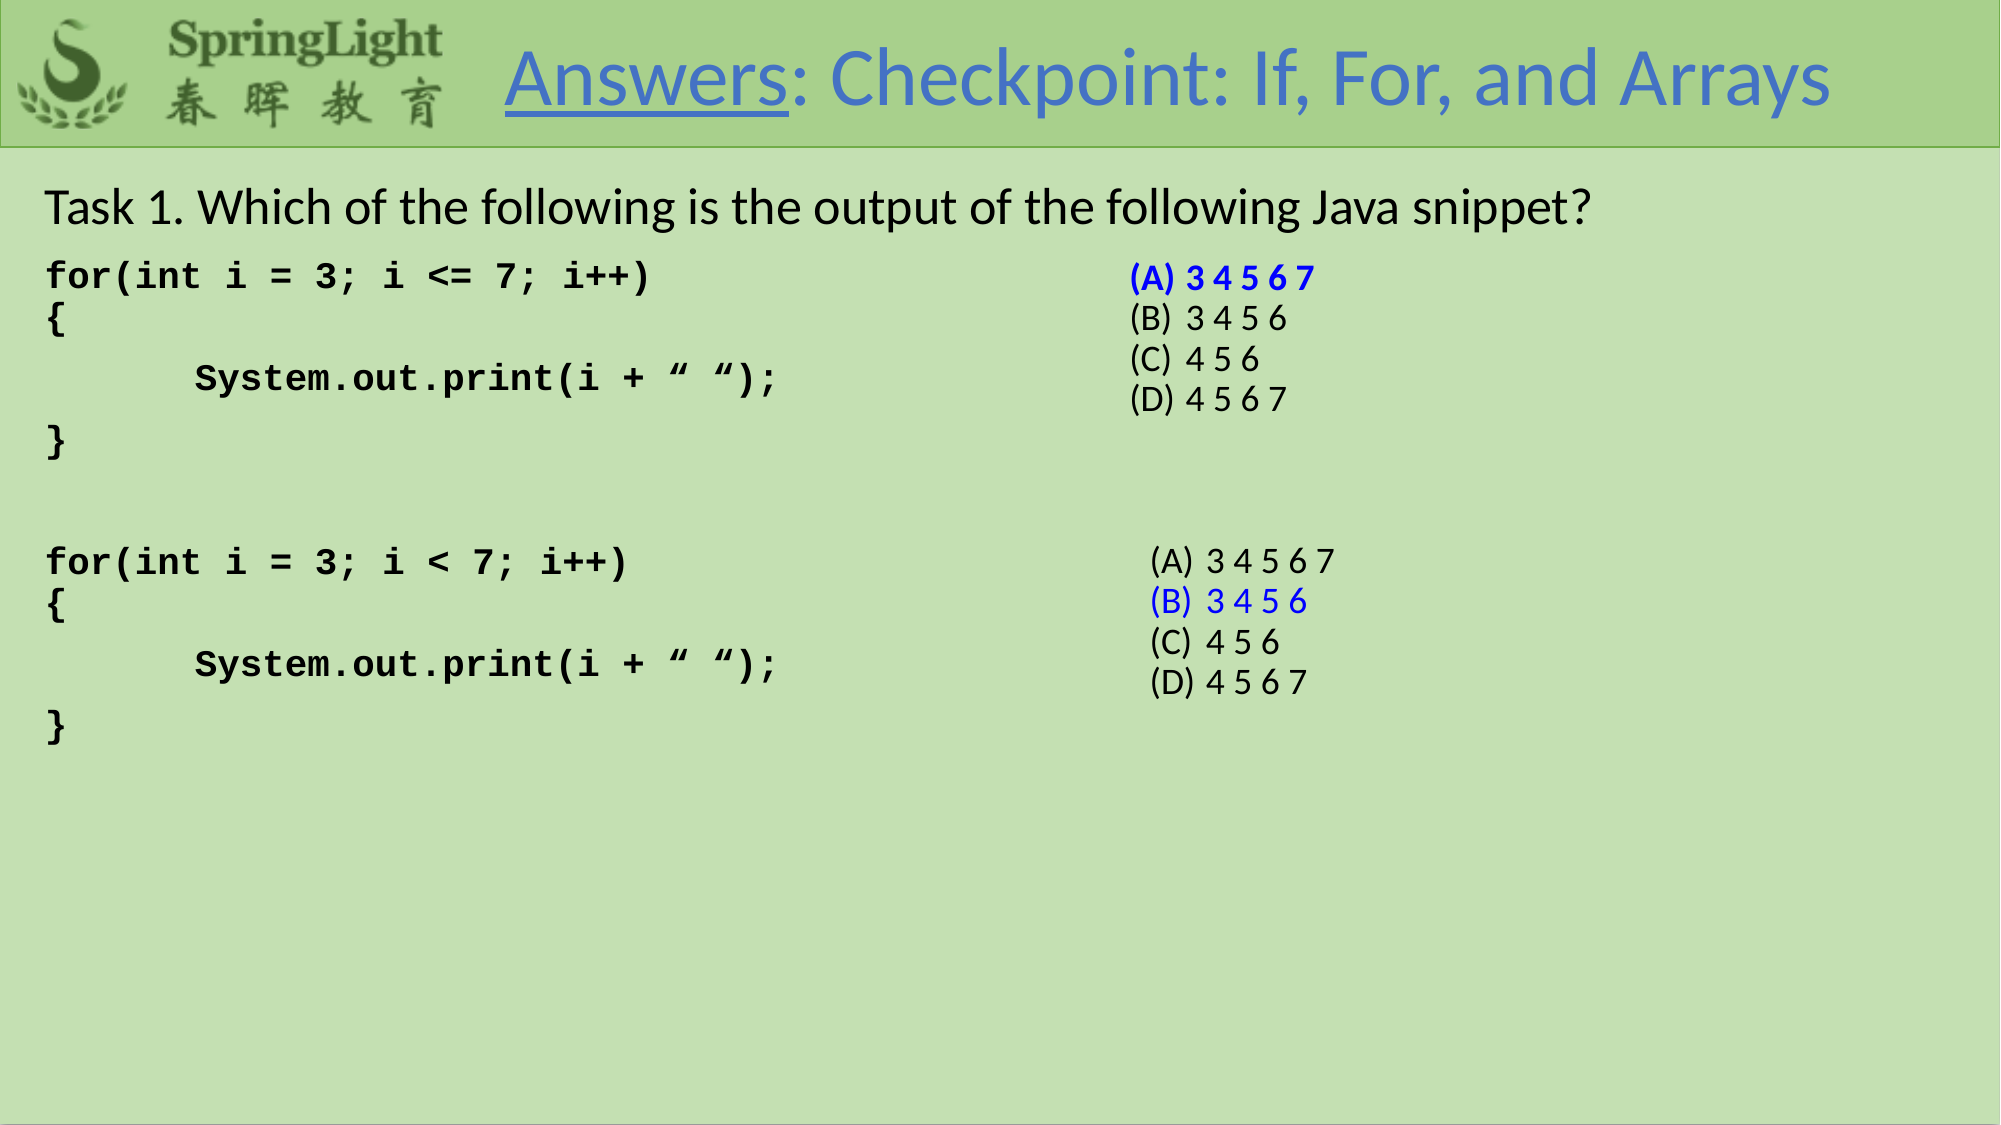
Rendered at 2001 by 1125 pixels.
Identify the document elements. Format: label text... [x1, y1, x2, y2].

text_box 3 4 5 6 7 3 4 5 6 4 5 6 4 5 6 7 [1115, 526, 1439, 810]
picture [11, 12, 454, 134]
text_box 3 4 5 6 7 3 4 5 6 4 5 6 4 5 6 7 [1095, 242, 1418, 527]
text_box [0, 0, 2000, 147]
list Task 1. Which of the following is the output of the following Java snippet? for(int i = 3; i <= 7; i++) { System.out.print(i + “ “); } for(int i = 3; i < 7; i++) { System.out.print(i + “ “); } [29, 172, 1980, 1106]
text_box Answers: Checkpoint: If, For, and Arrays [489, 15, 1980, 131]
text_box [0, 147, 2000, 1124]
